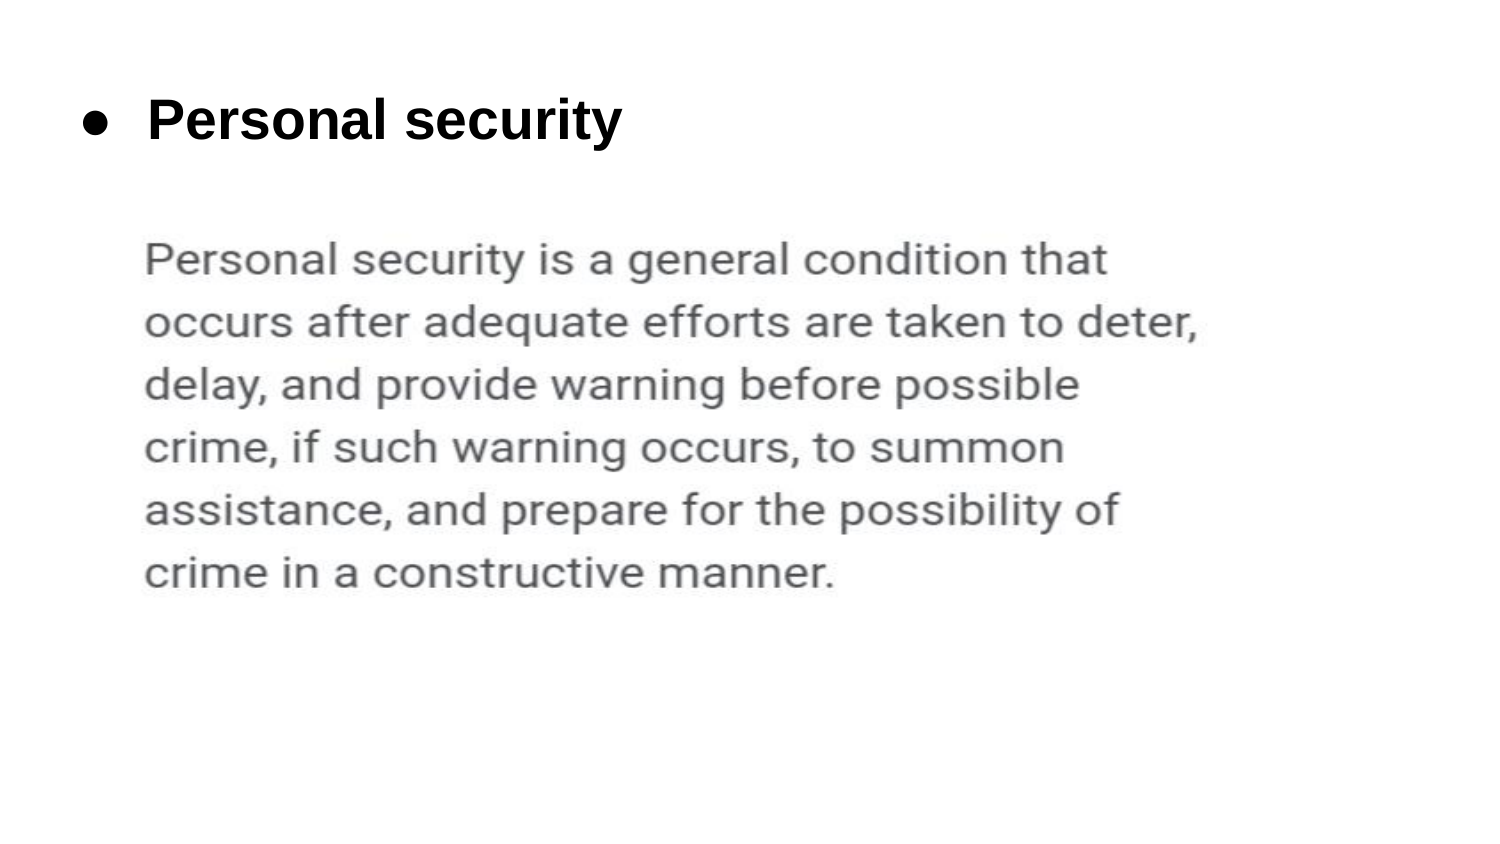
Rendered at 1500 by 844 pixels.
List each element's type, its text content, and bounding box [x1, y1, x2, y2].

picture [99, 209, 1262, 635]
title Personal security [51, 72, 1449, 167]
